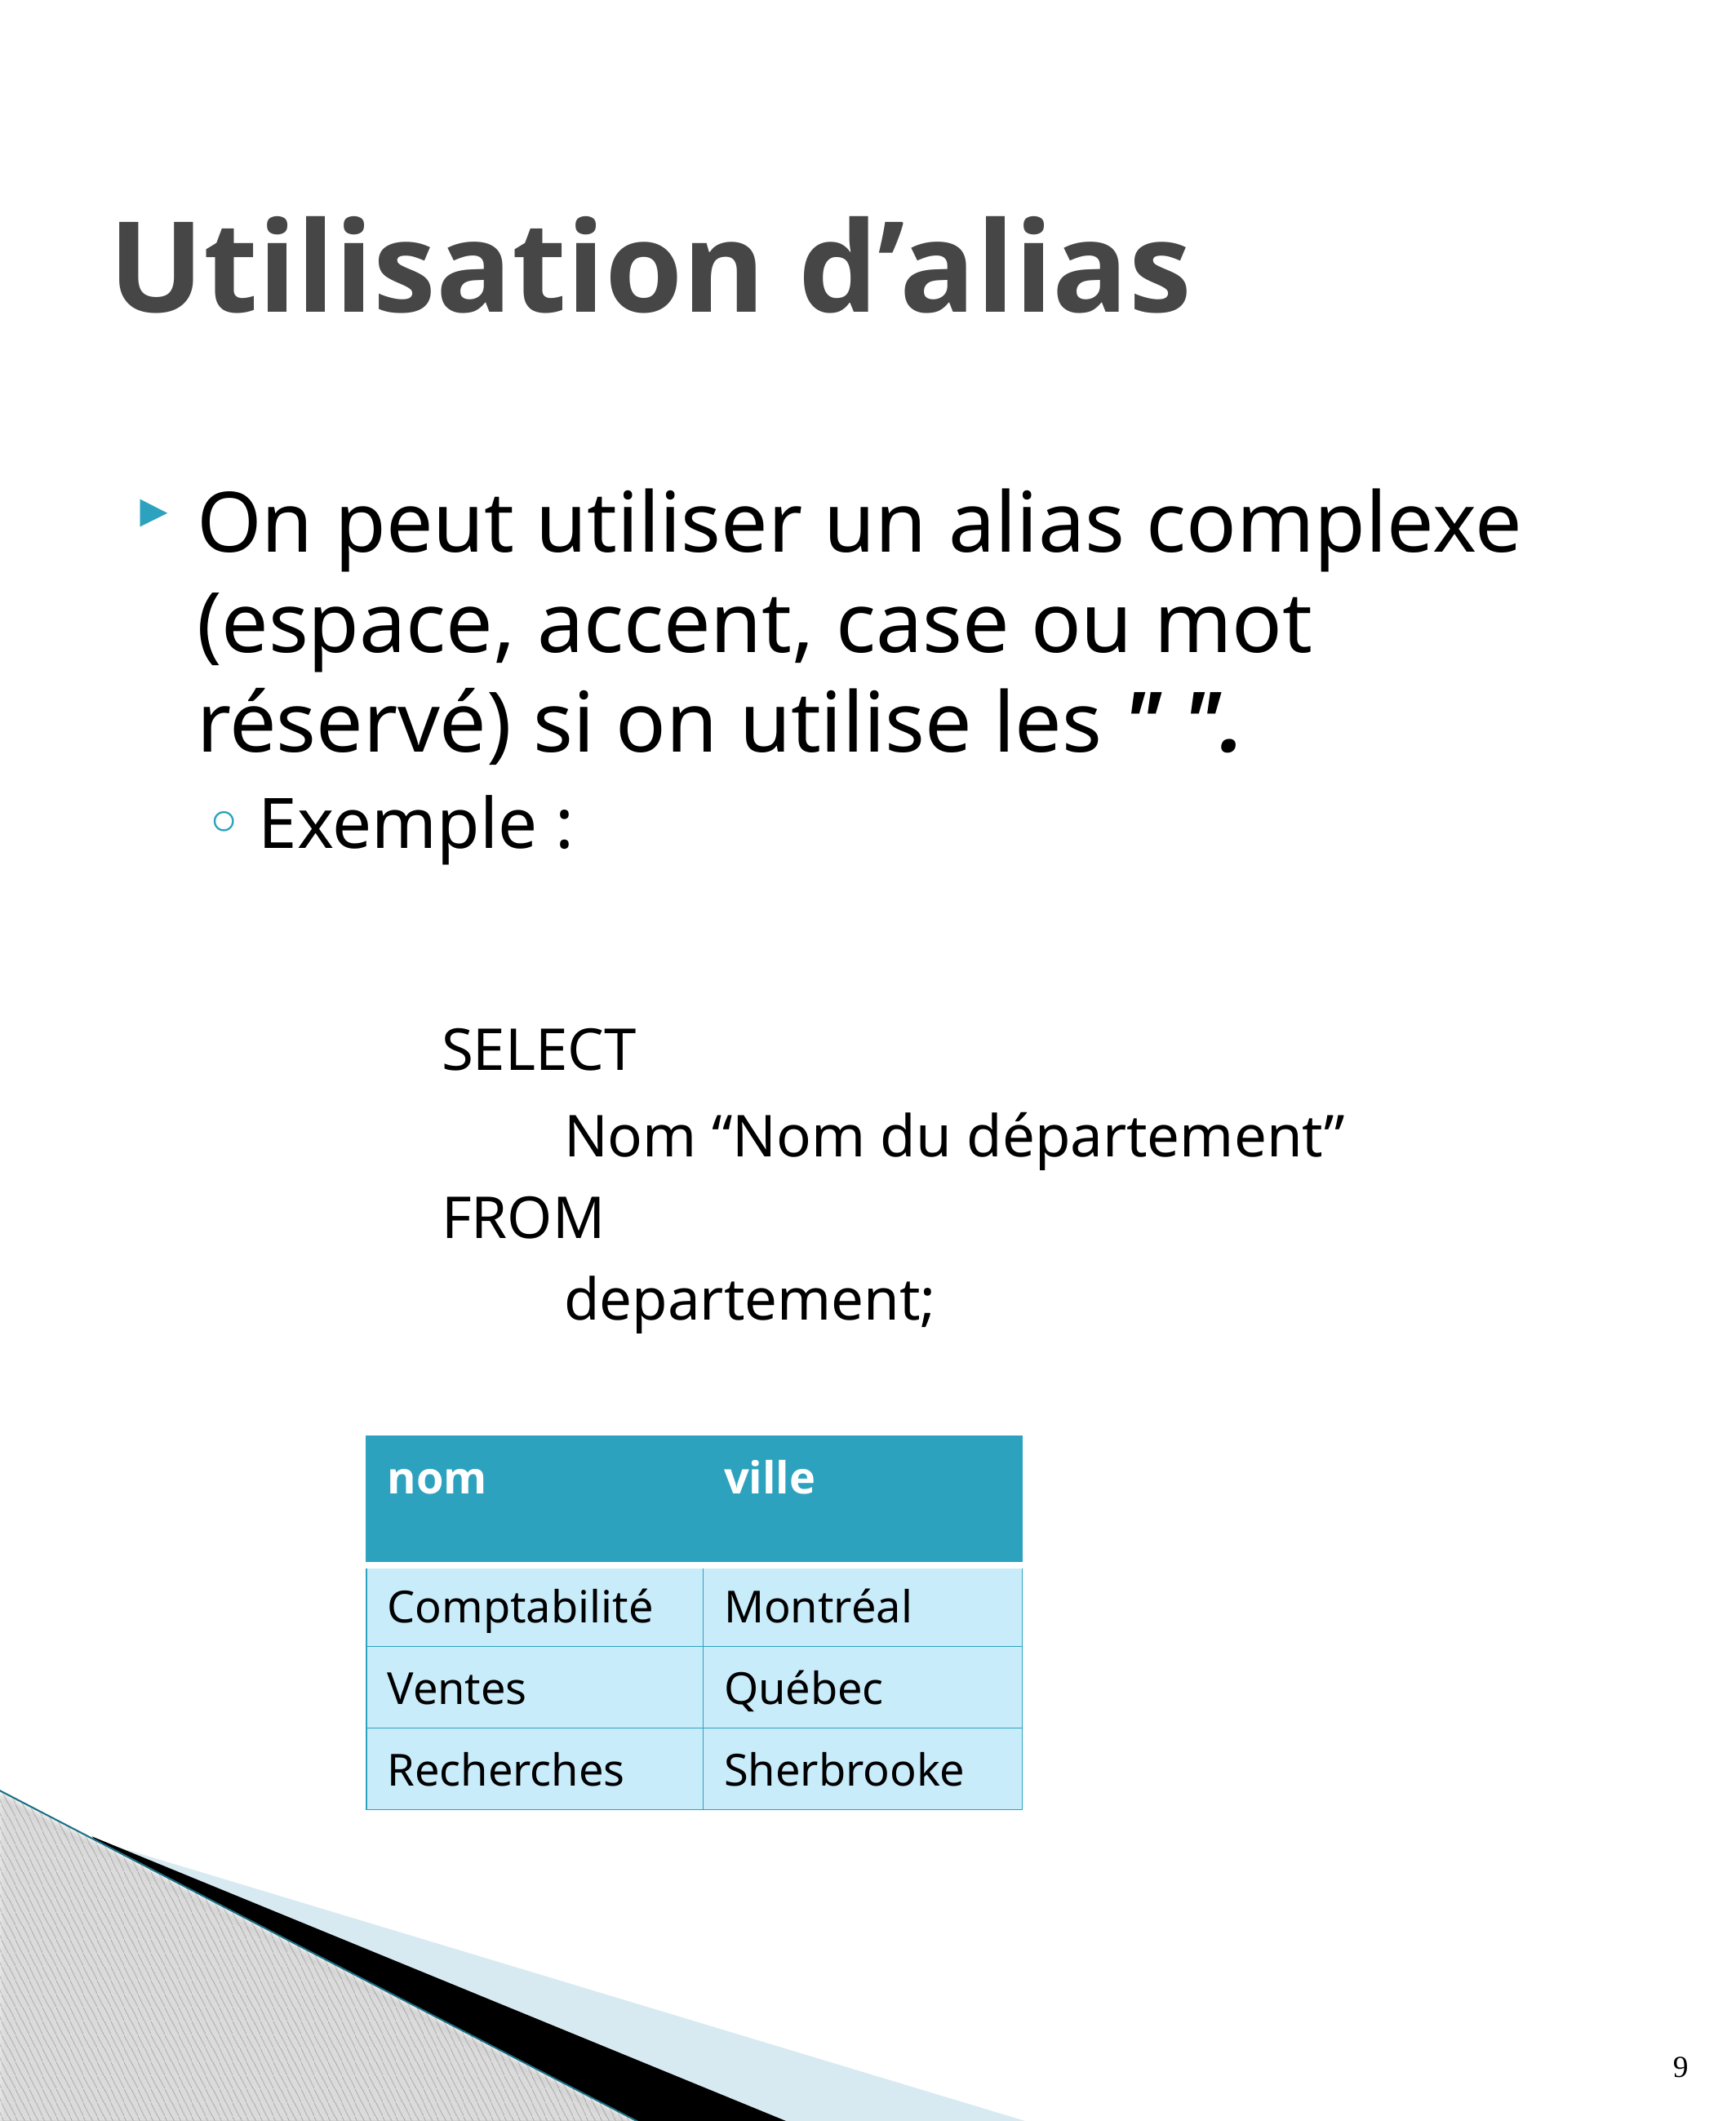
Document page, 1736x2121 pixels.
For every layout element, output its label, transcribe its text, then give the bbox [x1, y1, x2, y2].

list On peut utiliser un alias complexe (espace, accent, case ou mot réservé) si on utilise les " ". Exemple : SELECT Nom “Nom du département” FROM departement; [87, 458, 1649, 1858]
table_header ville [704, 1437, 1022, 1562]
table_cell Ventes [367, 1647, 703, 1728]
table_cell Recherches [367, 1728, 703, 1809]
table_cell Comptabilité [367, 1569, 703, 1646]
table_header nom [367, 1437, 703, 1562]
slide_number 9 [1591, 1981, 1711, 2095]
title Utilisation d’alias [87, 85, 1649, 439]
table_cell Montréal [704, 1569, 1022, 1646]
table_cell Québec [704, 1647, 1022, 1728]
table_cell Sherbrooke [704, 1728, 1022, 1809]
